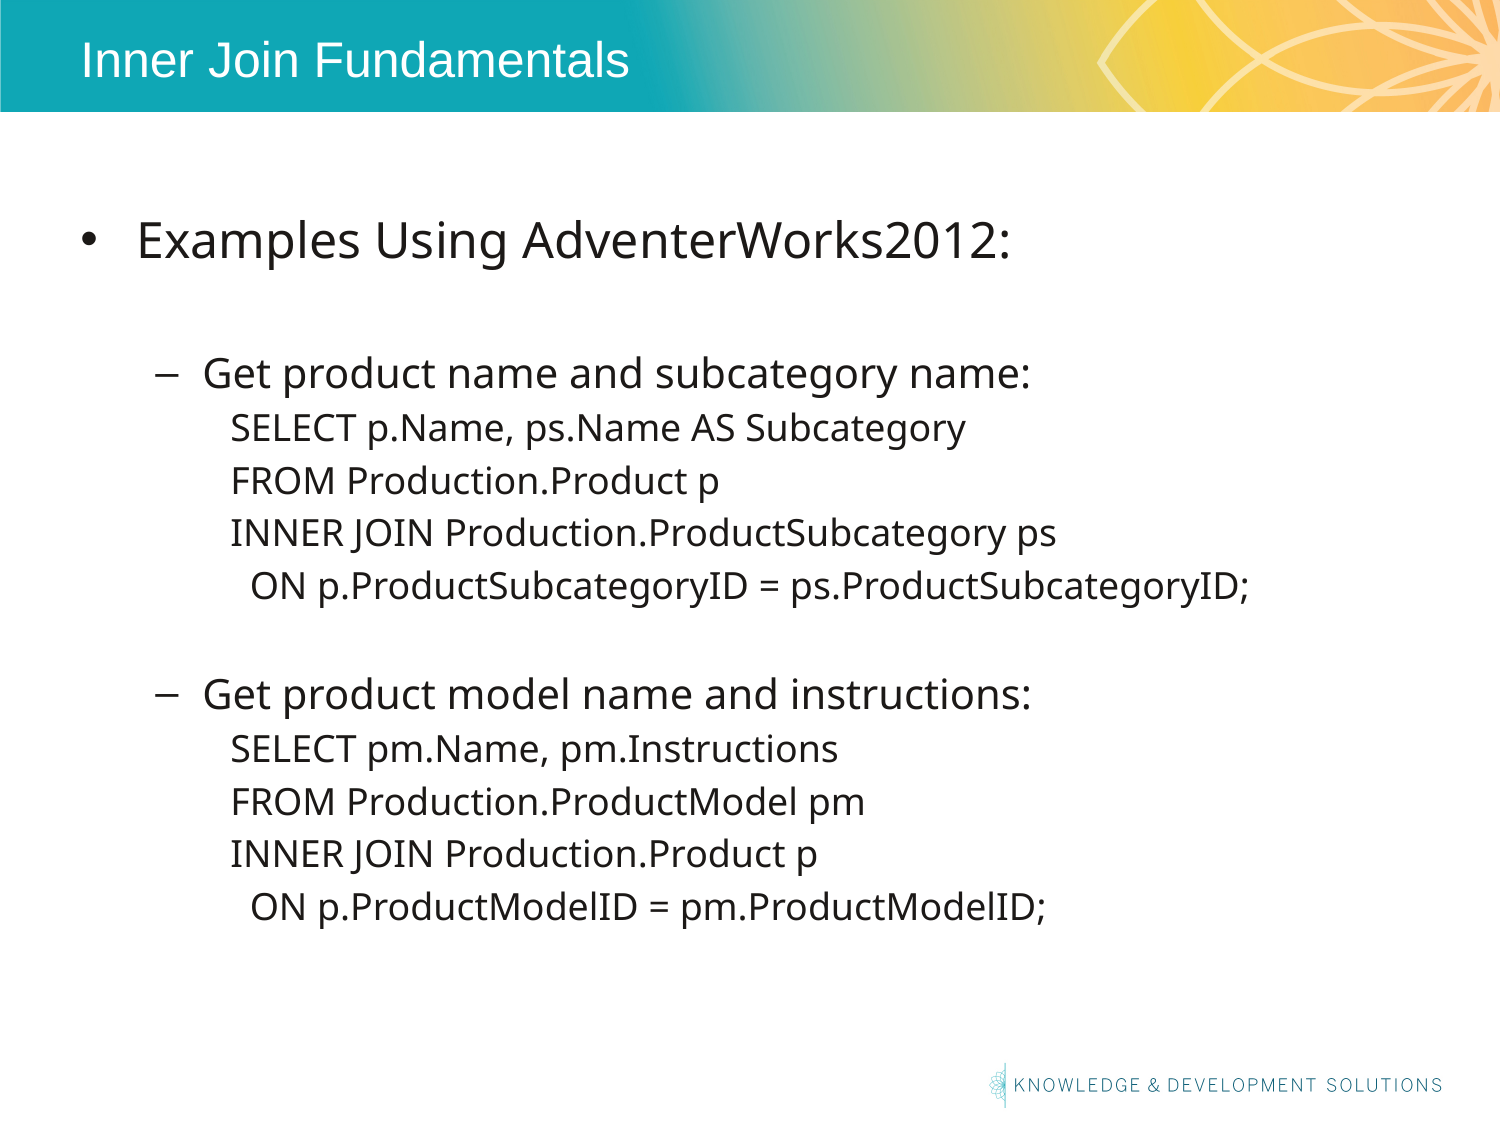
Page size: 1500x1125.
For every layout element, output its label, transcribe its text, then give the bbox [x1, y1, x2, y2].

list Examples Using AdventerWorks2012: Get product name and subcategory name: SELECT p.Name, ps.Name AS Subcategory FROM Production.Product p INNER JOIN Production.ProductSubcategory ps ON p.ProductSubcategoryID = ps.ProductSubcategoryID; Get product model name and instructions: SELECT pm.Name, pm.Instructions FROM Production.ProductModel pm INNER JOIN Production.Product p ON p.ProductModelID = pm.ProductModelID; [65, 200, 1416, 1022]
picture [0, 0, 1500, 112]
picture [971, 1051, 1500, 1125]
title Inner Join Fundamentals [65, 19, 1416, 90]
